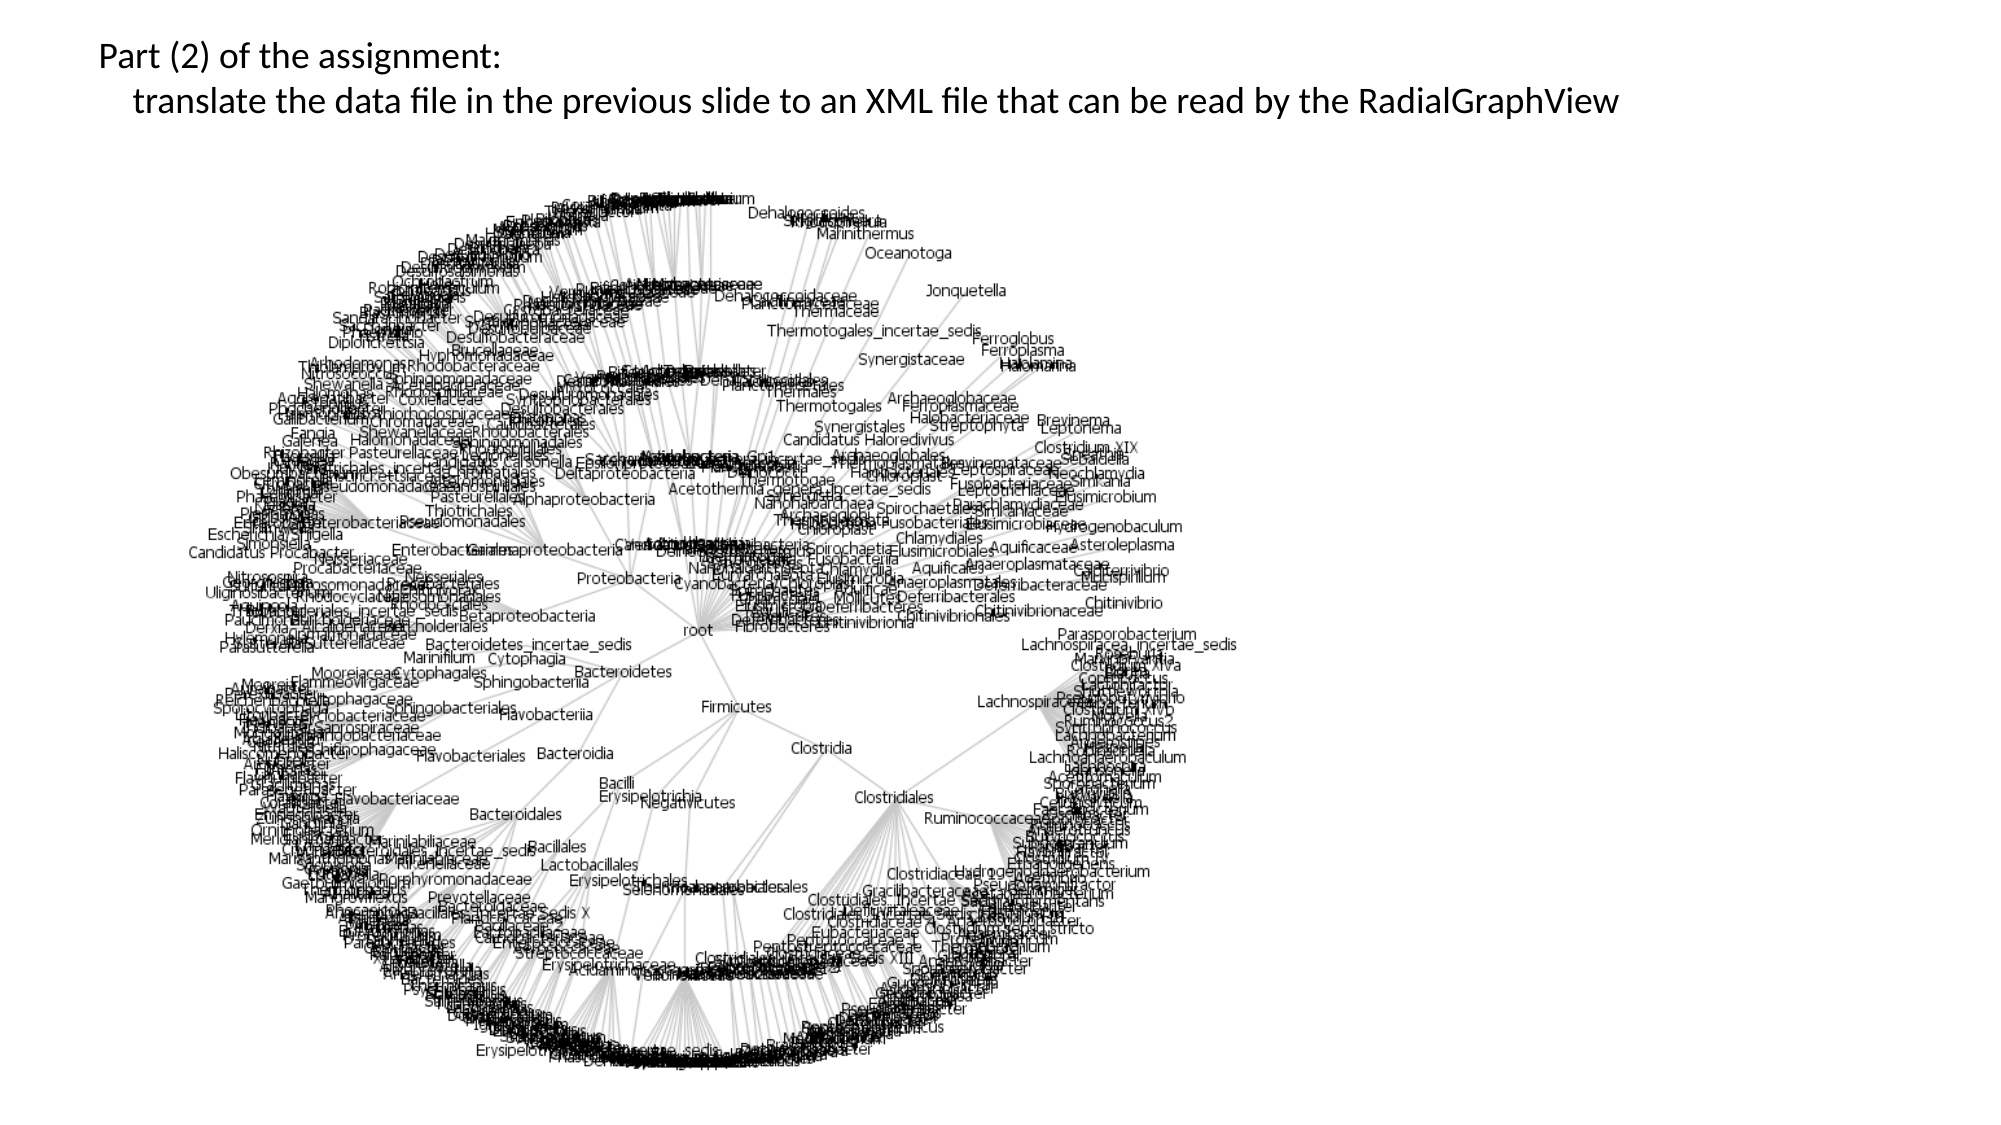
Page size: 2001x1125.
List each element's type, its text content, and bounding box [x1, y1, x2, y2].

picture [139, 146, 1301, 1082]
text_box Part (2) of the assignment: translate the data file in the previous slide to an XML file that can be read by the RadialGraphView [83, 23, 1654, 129]
